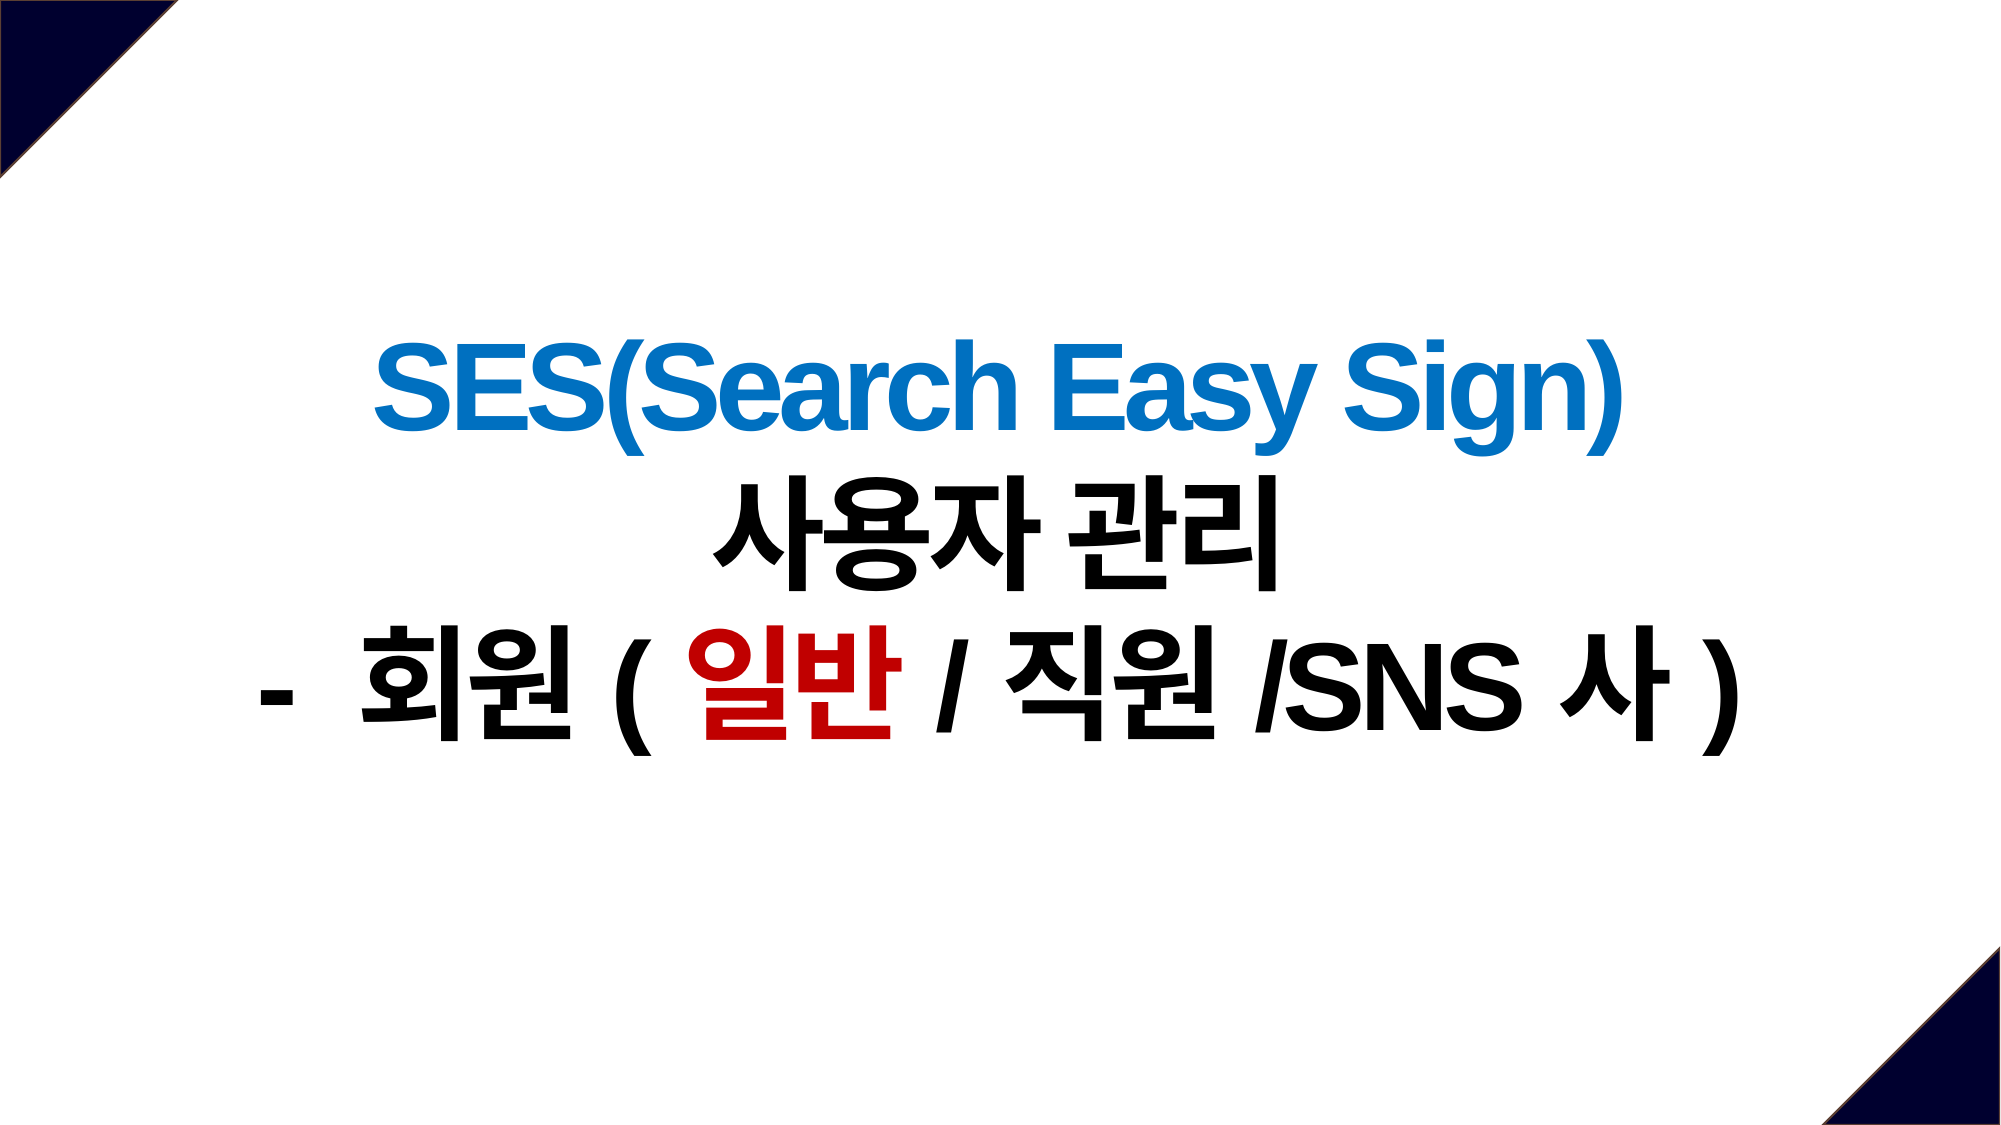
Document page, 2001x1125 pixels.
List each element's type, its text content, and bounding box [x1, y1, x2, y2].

text_box SES(Search Easy Sign) 사용자 관리 - 회원(일반/직원/SNS사) [241, 297, 1759, 763]
